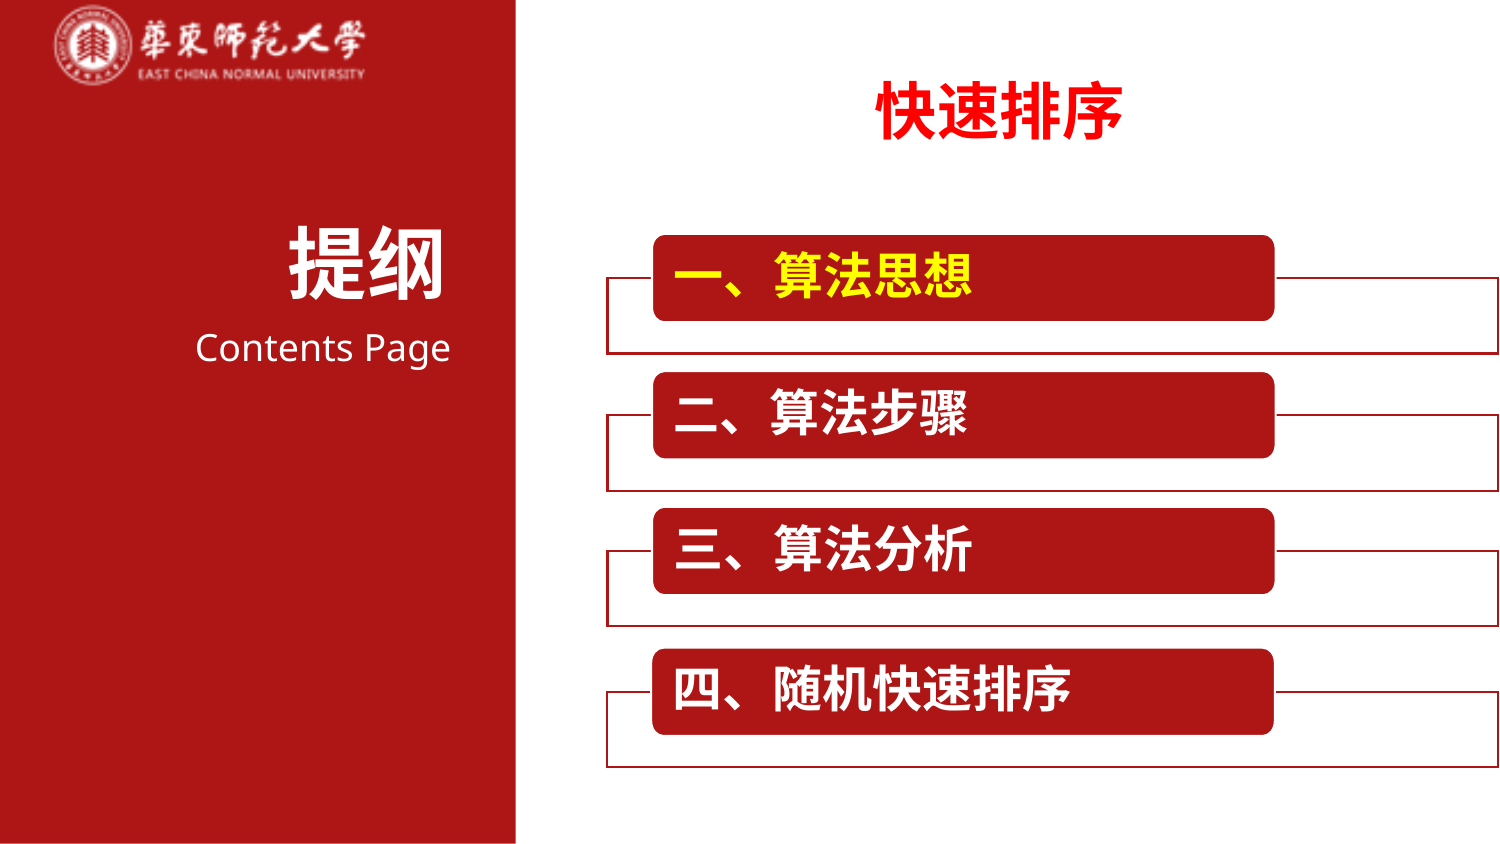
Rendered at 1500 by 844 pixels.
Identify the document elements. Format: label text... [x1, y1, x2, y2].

text_box [606, 277, 1499, 355]
text_box 提纲 [165, 209, 458, 316]
text_box 一、算法思想 [650, 232, 1277, 324]
text_box [0, 0, 517, 844]
text_box [606, 414, 1499, 492]
text_box Contents Page [51, 318, 464, 375]
text_box 四、随机快速排序 [650, 646, 1276, 738]
text_box 三、算法分析 [650, 505, 1277, 597]
text_box [606, 550, 1499, 627]
text_box [606, 691, 1499, 768]
text_box 二、算法步骤 [650, 370, 1277, 461]
picture [37, 3, 404, 93]
text_box 快速排序 [515, 0, 1484, 181]
